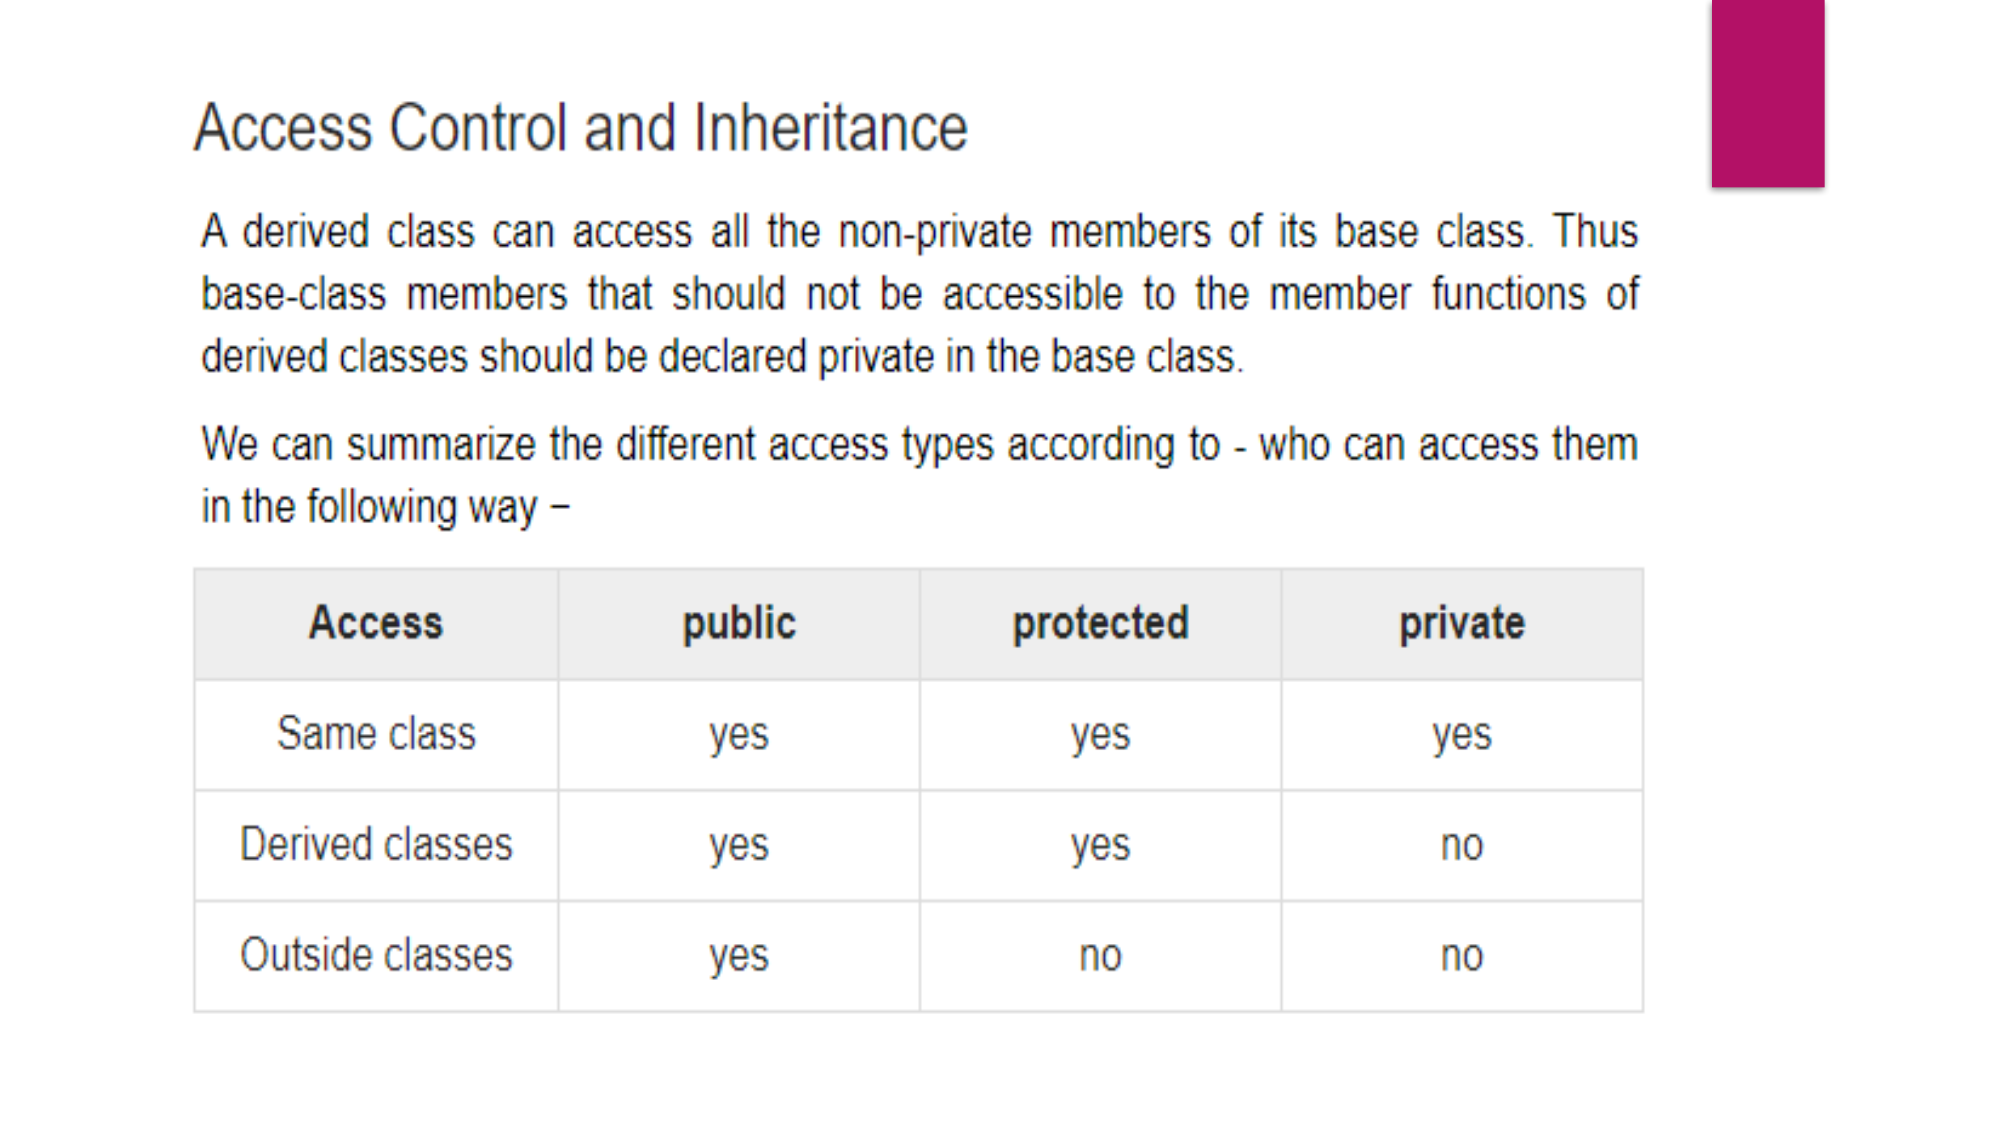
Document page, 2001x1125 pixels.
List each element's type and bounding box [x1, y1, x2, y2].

picture [177, 69, 1663, 1049]
